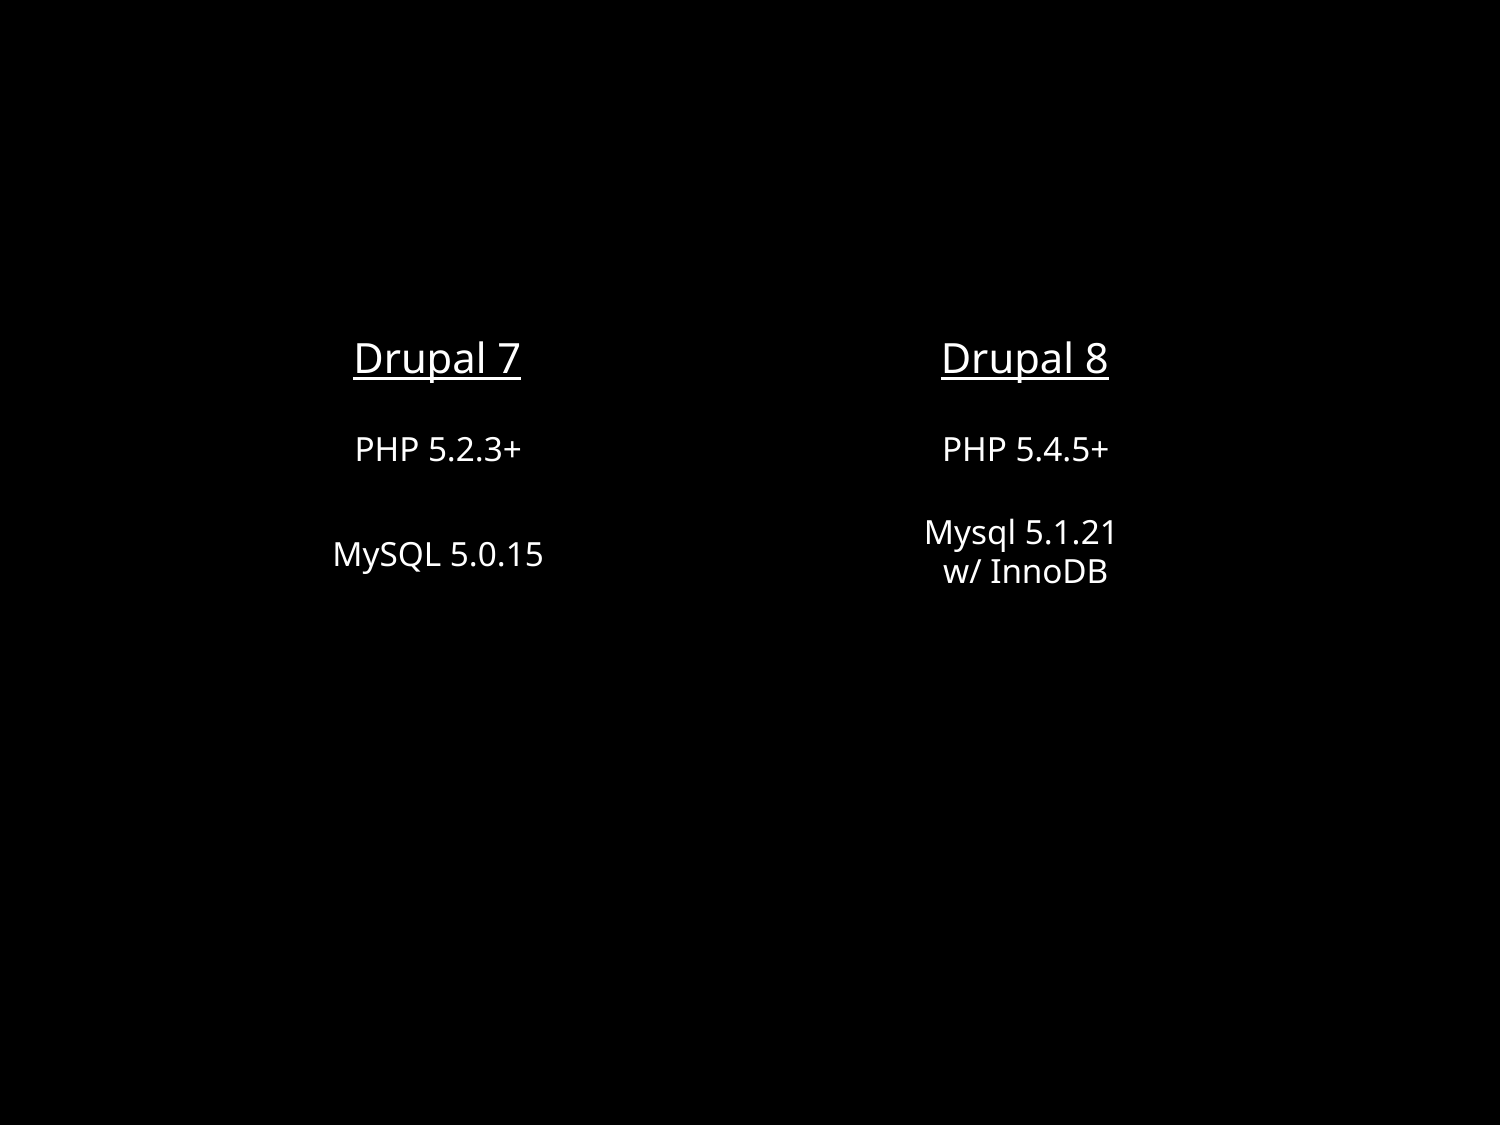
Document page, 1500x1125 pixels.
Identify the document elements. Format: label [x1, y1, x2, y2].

text_box [0, 274, 1500, 851]
